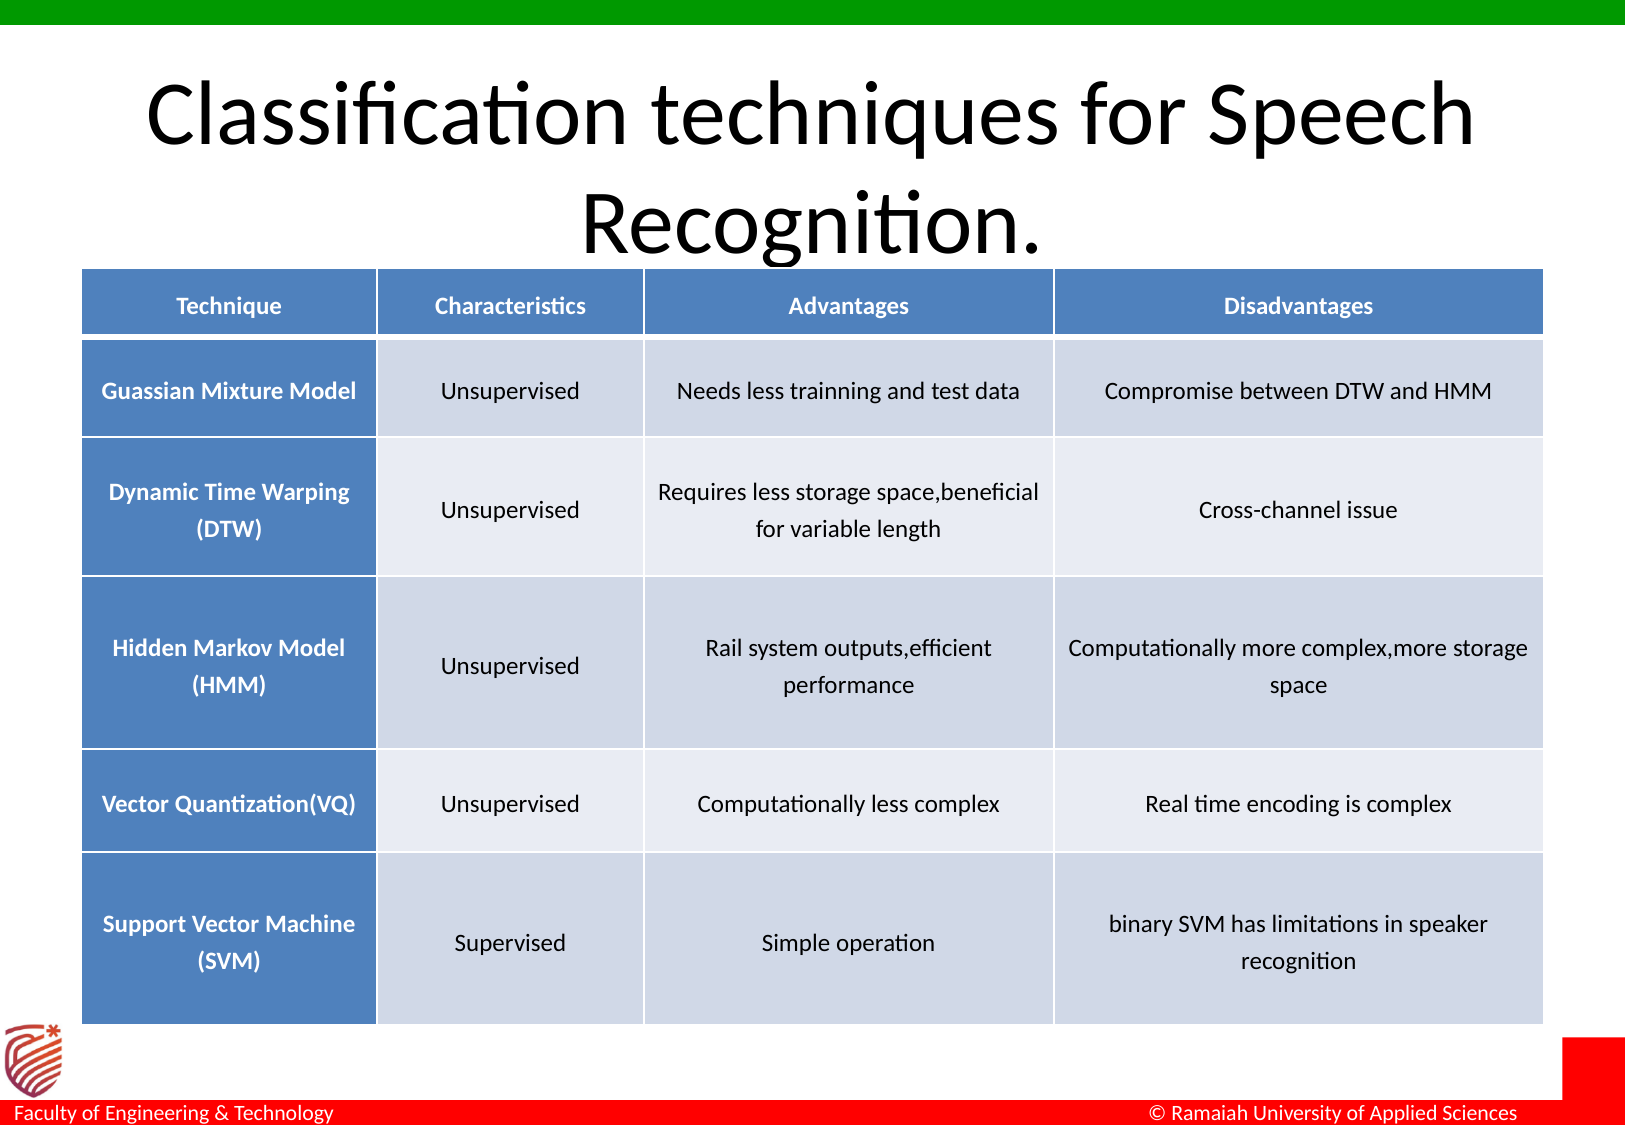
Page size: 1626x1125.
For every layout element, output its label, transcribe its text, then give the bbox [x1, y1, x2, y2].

table_cell Dynamic Time Warping (DTW) [82, 438, 376, 575]
table_cell Vector Quantization(VQ) [82, 750, 376, 851]
table_header Characteristics [378, 269, 643, 334]
table_cell Needs less trainning and test data [645, 340, 1053, 436]
table_header Advantages [645, 269, 1053, 334]
table_cell Cross-channel issue [1055, 438, 1543, 575]
table_cell Computationally more complex,more storage space [1055, 577, 1543, 748]
table_header Disadvantages [1055, 269, 1543, 334]
table_cell Guassian Mixture Model [82, 340, 376, 436]
table_cell Unsupervised [378, 577, 643, 748]
table_cell Hidden Markov Model (HMM) [82, 577, 376, 748]
table_cell Unsupervised [378, 750, 643, 851]
table_cell Compromise between DTW and HMM [1055, 340, 1543, 436]
table_cell Unsupervised [378, 438, 643, 575]
table_cell Simple operation [645, 853, 1053, 1024]
table_cell Unsupervised [378, 340, 643, 436]
title Classification techniques for Speech Recognition. [81, 45, 1544, 233]
table_cell Rail system outputs,efficient performance [645, 577, 1053, 748]
table_cell Computationally less complex [645, 750, 1053, 851]
table_cell Supervised [378, 853, 643, 1024]
table_cell Requires less storage space,beneficial for variable length [645, 438, 1053, 575]
picture [0, 1013, 69, 1100]
table_cell Real time encoding is complex [1055, 750, 1543, 851]
table_header Technique [82, 269, 376, 334]
table_cell Support Vector Machine (SVM) [82, 853, 376, 1024]
table_cell binary SVM has limitations in speaker recognition [1055, 853, 1543, 1024]
